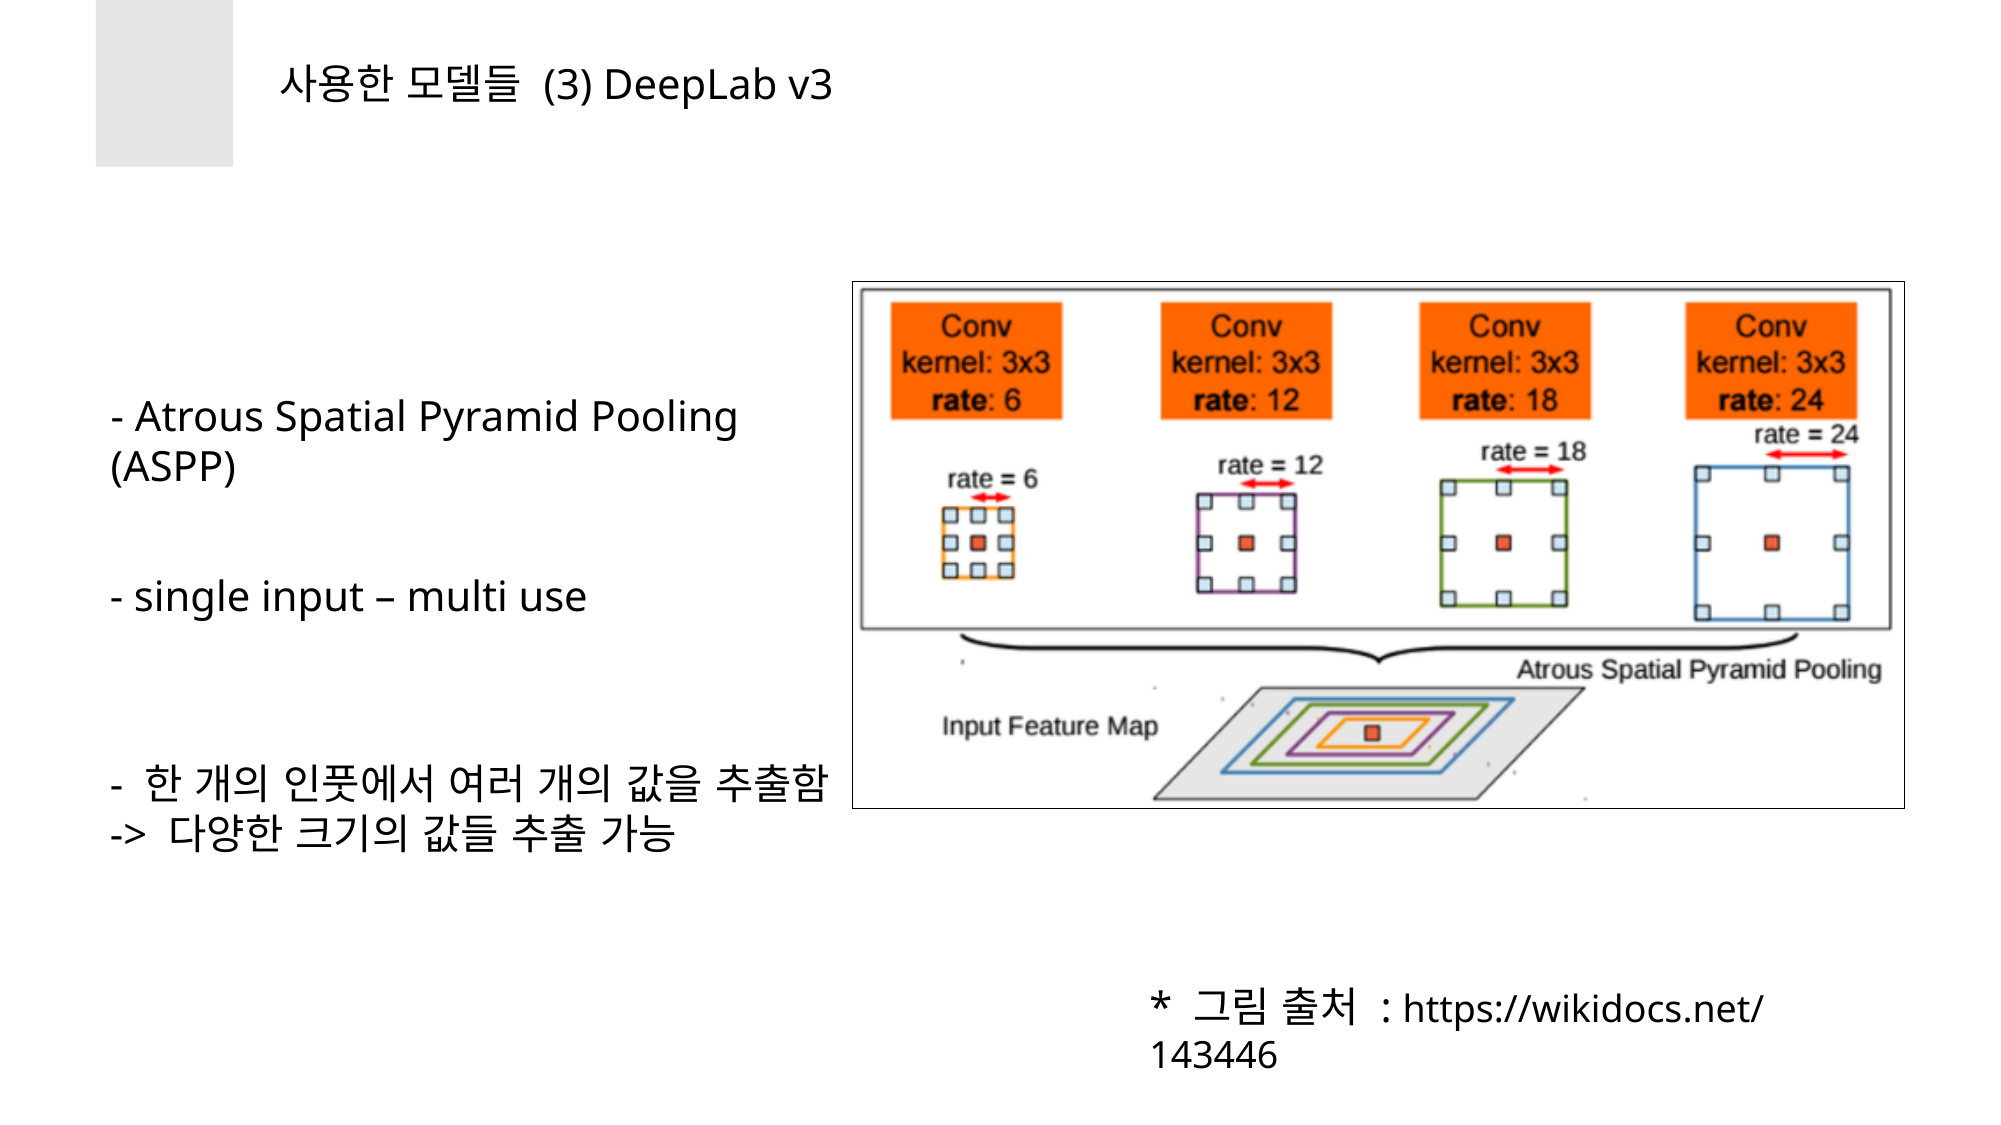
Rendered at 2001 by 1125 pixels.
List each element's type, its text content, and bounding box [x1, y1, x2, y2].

text_box - single input – multi use [95, 562, 662, 628]
text_box - 한 개의 인풋에서 여러 개의 값을 추출함 -> 다양한 크기의 값들 추출 가능 [95, 750, 854, 866]
text_box 사용한 모델들 (3) DeepLab v3 [260, 50, 853, 116]
text_box * 그림 출처 : https://wikidocs.net/143446 [1134, 973, 1888, 1084]
text_box - Atrous Spatial Pyramid Pooling (ASPP) [95, 382, 852, 498]
picture [852, 280, 1905, 809]
text_box [95, 0, 234, 168]
